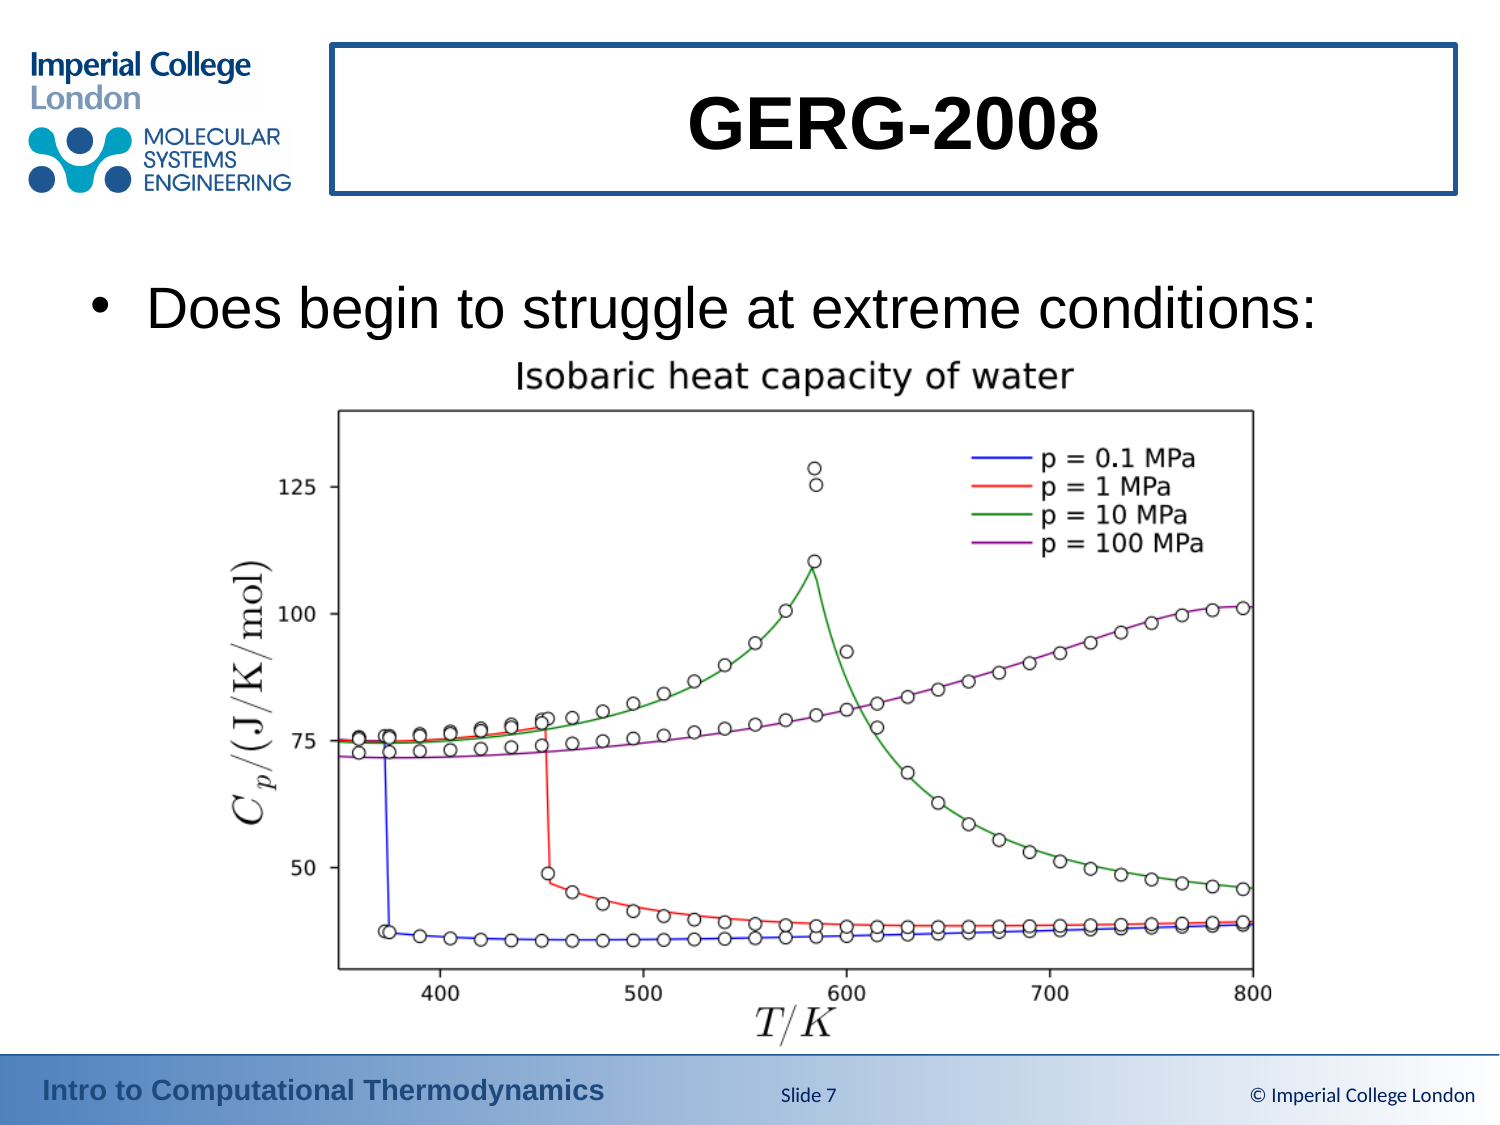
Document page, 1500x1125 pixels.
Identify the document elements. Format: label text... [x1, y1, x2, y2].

footer © Imperial College London [1234, 1073, 1495, 1115]
picture [27, 45, 265, 113]
slide_number Slide 7 [667, 1073, 952, 1115]
list Does begin to struggle at extreme conditions: [75, 262, 1456, 1053]
title GERG-2008 [329, 42, 1458, 196]
picture [27, 125, 293, 194]
picture [228, 357, 1272, 1054]
